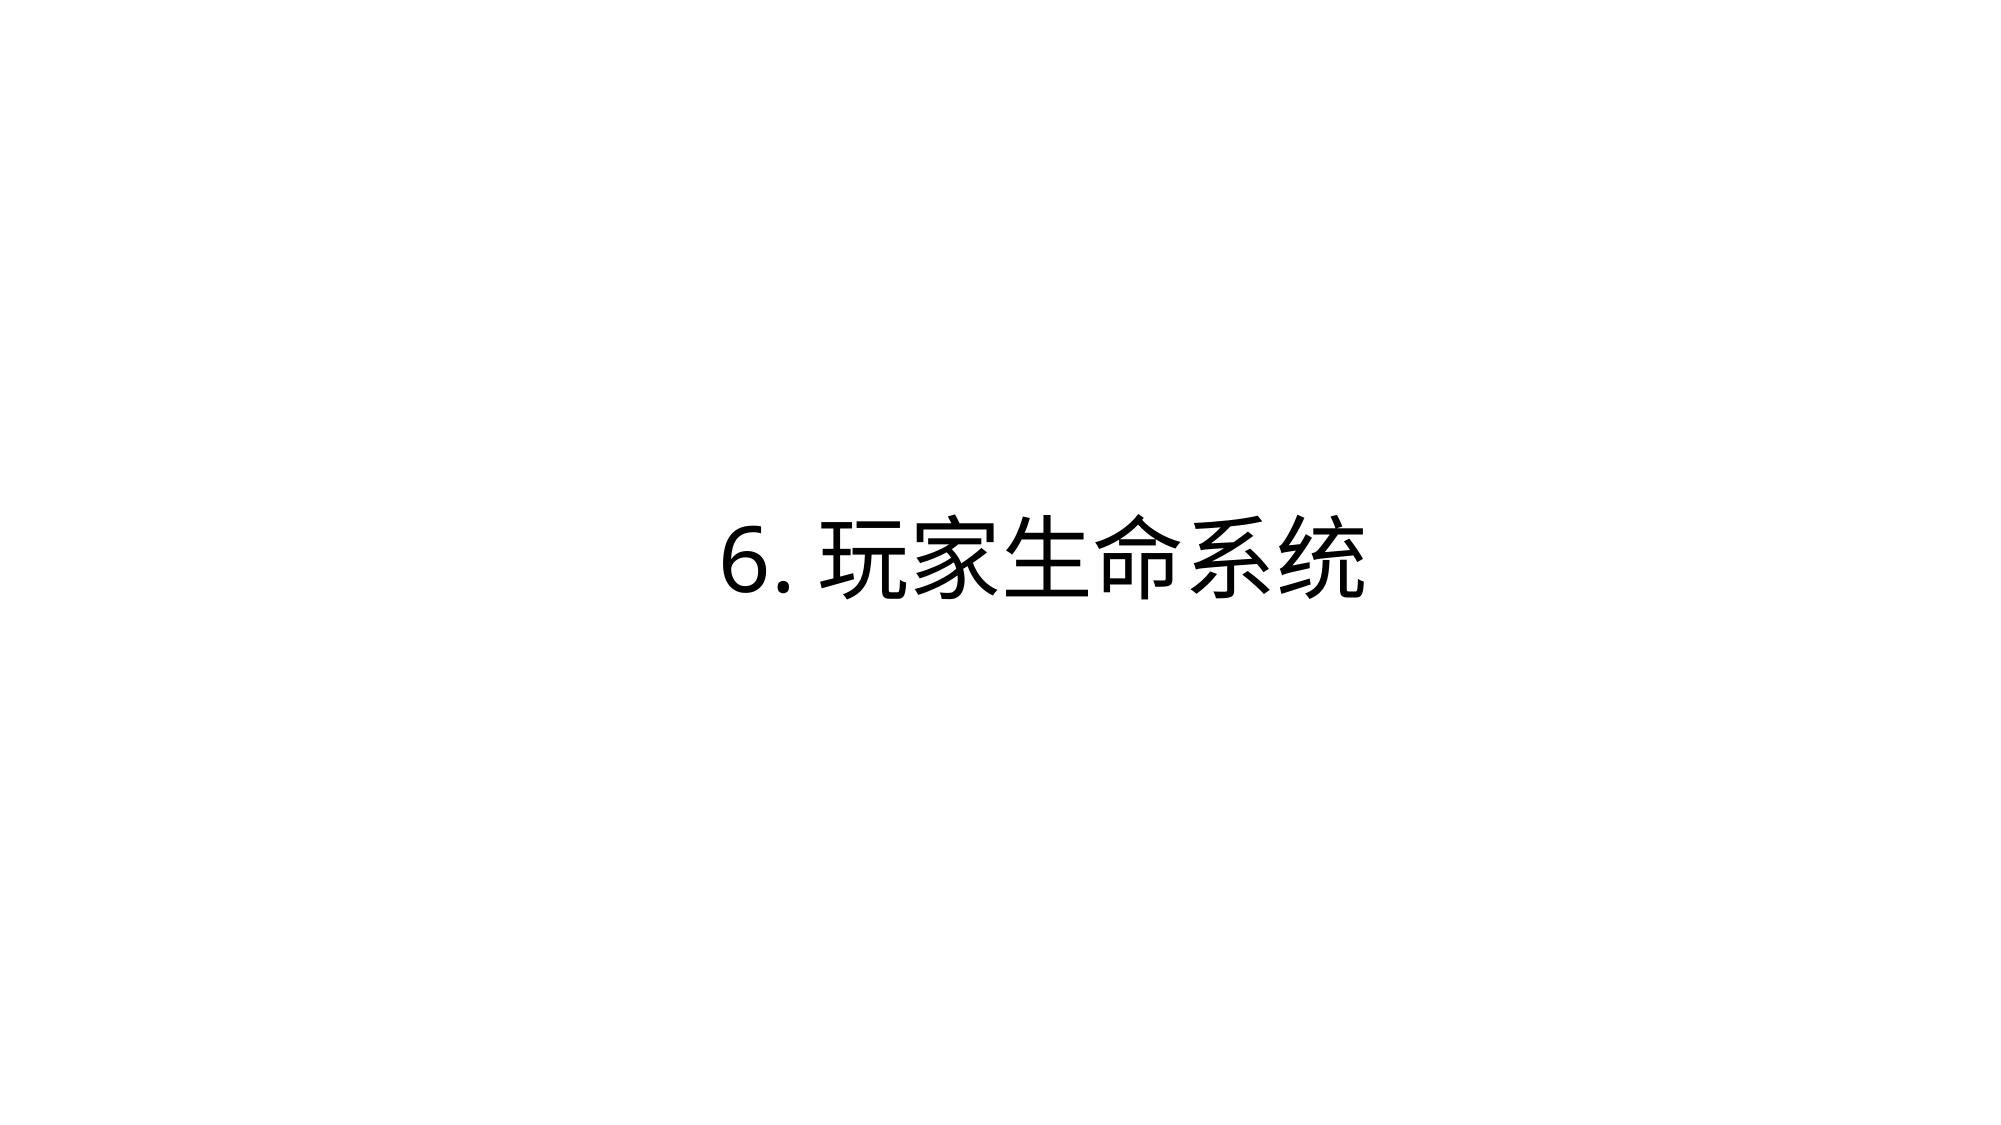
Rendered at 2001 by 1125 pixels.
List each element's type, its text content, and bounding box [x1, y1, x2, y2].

title 6.玩家生命系统 [182, 453, 1908, 672]
